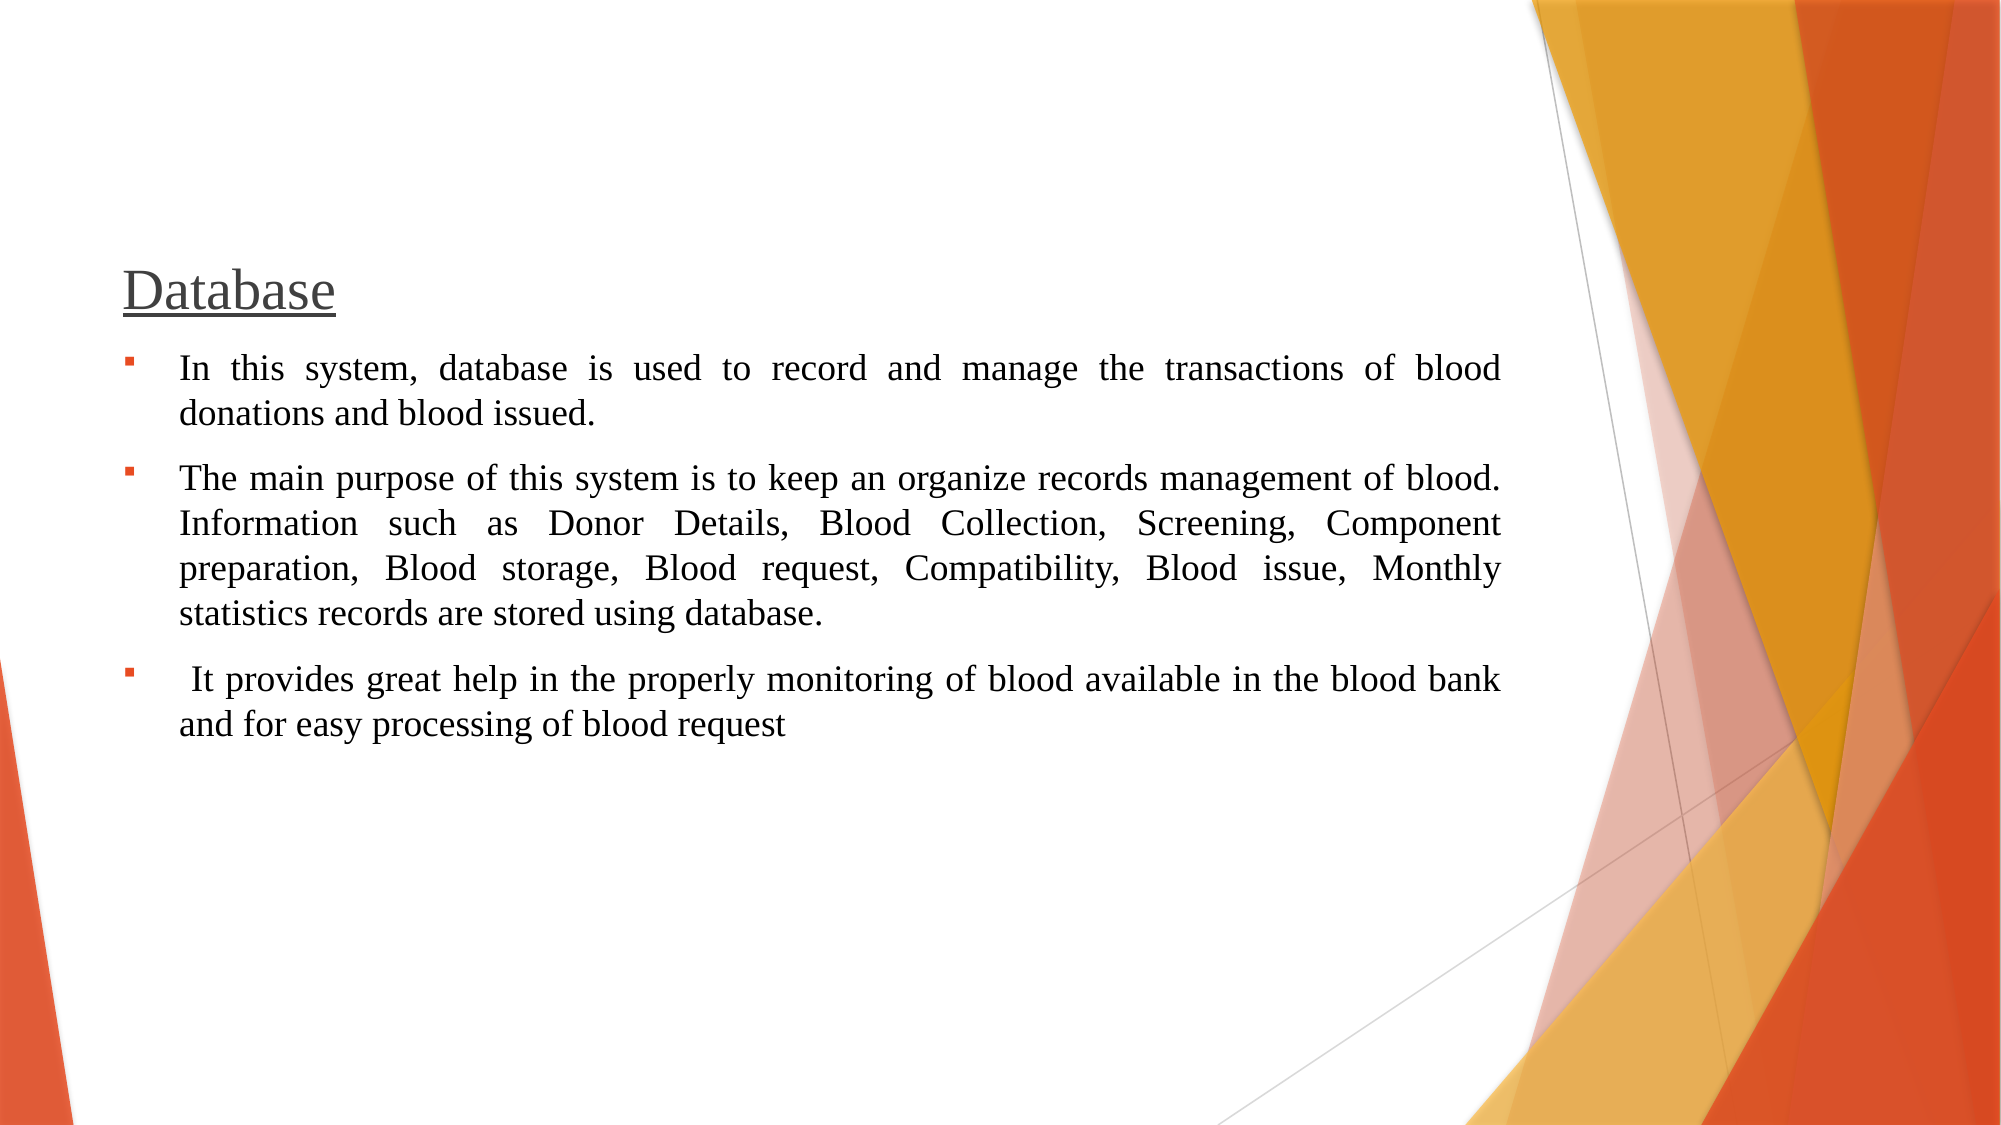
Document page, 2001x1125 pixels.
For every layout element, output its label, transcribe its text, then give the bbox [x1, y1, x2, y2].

list Database In this system, database is used to record and manage the transactions of blood donations and blood issued. The main purpose of this system is to keep an organize records management of blood. Information such as Donor Details, Blood Collection, Screening, Component preparation, Blood storage, Blood request, Compatibility, Blood issue, Monthly statistics records are stored using database. It provides great help in the properly monitoring of blood available in the blood bank and for easy processing of blood request [107, 244, 1519, 881]
